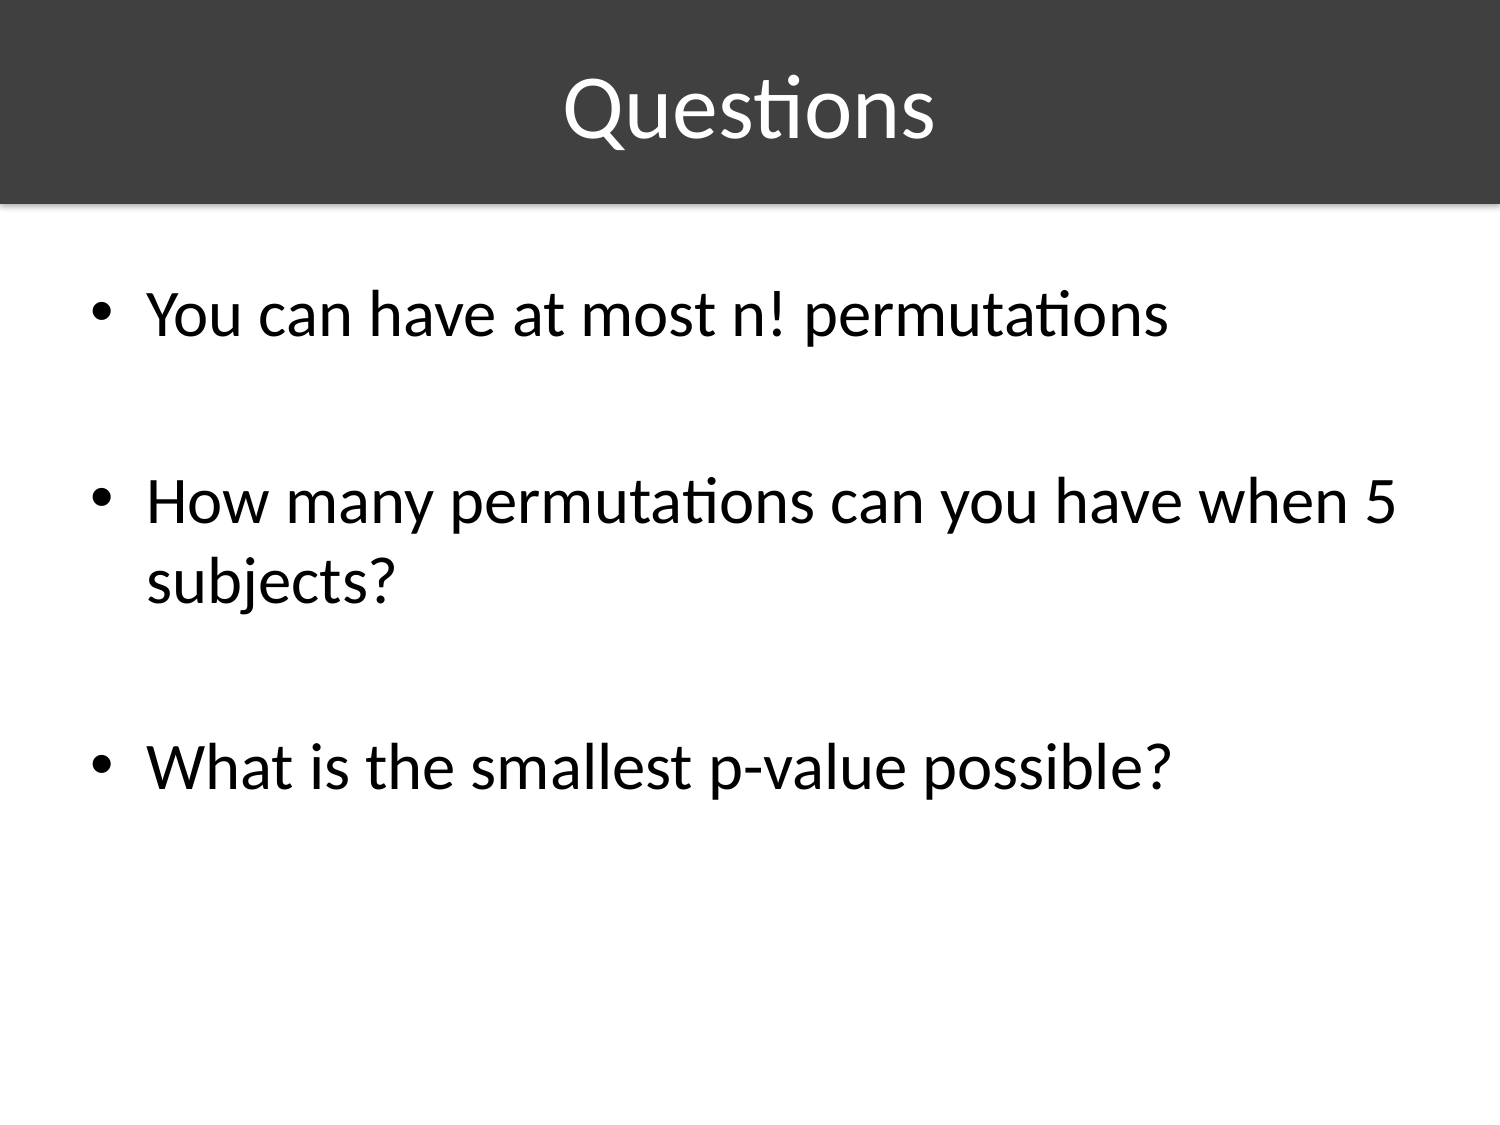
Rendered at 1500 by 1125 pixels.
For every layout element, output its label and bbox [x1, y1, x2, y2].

list [75, 262, 1425, 1005]
title [75, 8, 1425, 196]
